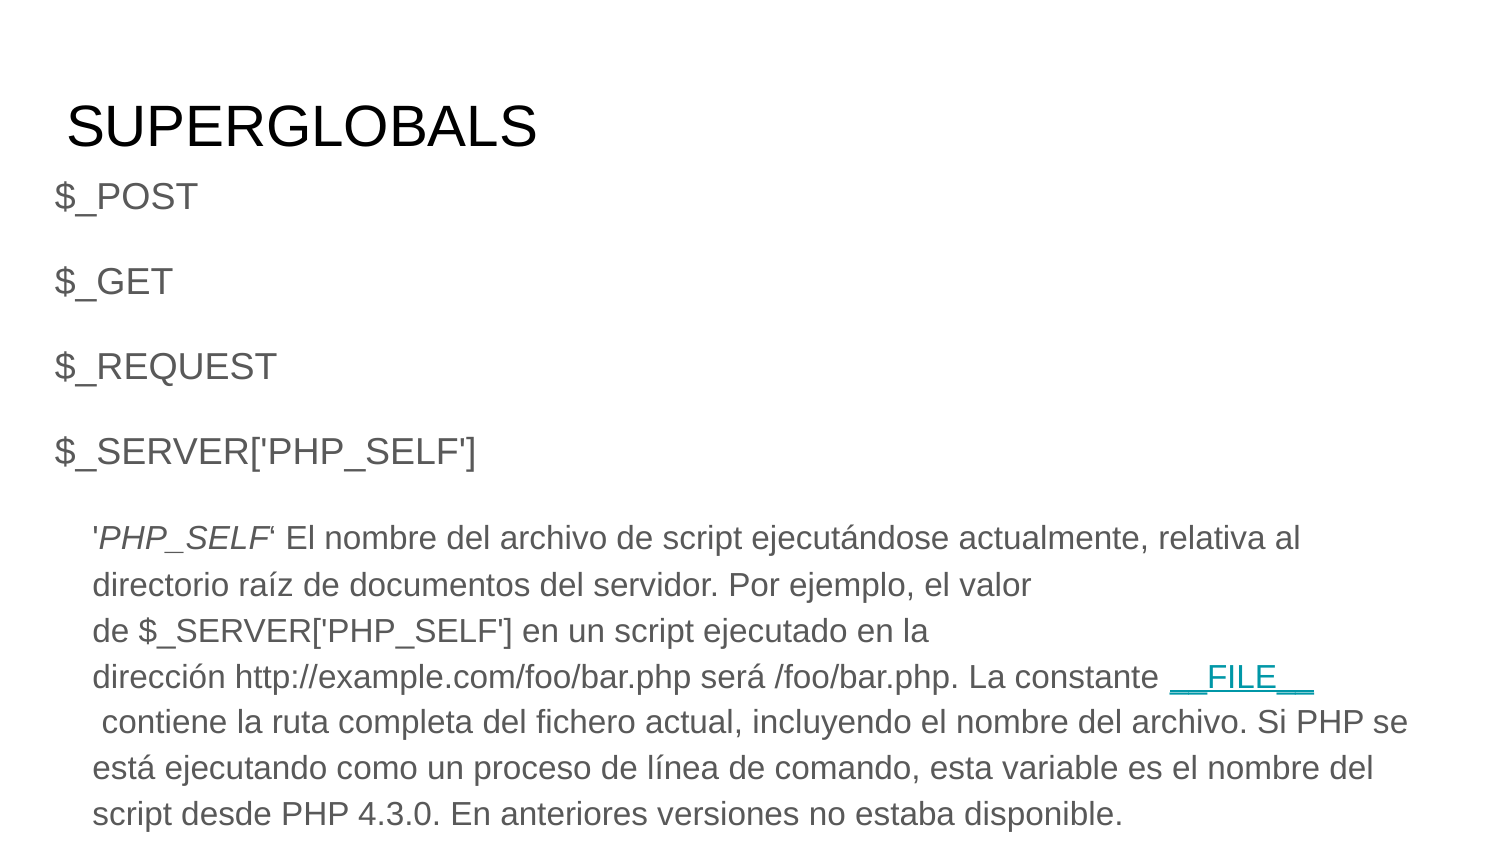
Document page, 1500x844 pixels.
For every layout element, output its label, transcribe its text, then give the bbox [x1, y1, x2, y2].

title SUPERGLOBALS [51, 72, 1449, 150]
list $_POST $_GET $_REQUEST $_SERVER['PHP_SELF'] 'PHP_SELF‘ El nombre del archivo de script ejecutándose actualmente, relativa al directorio raíz de documentos del servidor. Por ejemplo, el valor de $_SERVER['PHP_SELF'] en un script ejecutado en la dirección http://example.com/foo/bar.php será /foo/bar.php. La constante __FILE__ contiene la ruta completa del fichero actual, incluyendo el nombre del archivo. Si PHP se está ejecutando como un proceso de línea de comando, esta variable es el nombre del script desde PHP 4.3.0. En anteriores versiones no estaba disponible. [2, 150, 1459, 824]
